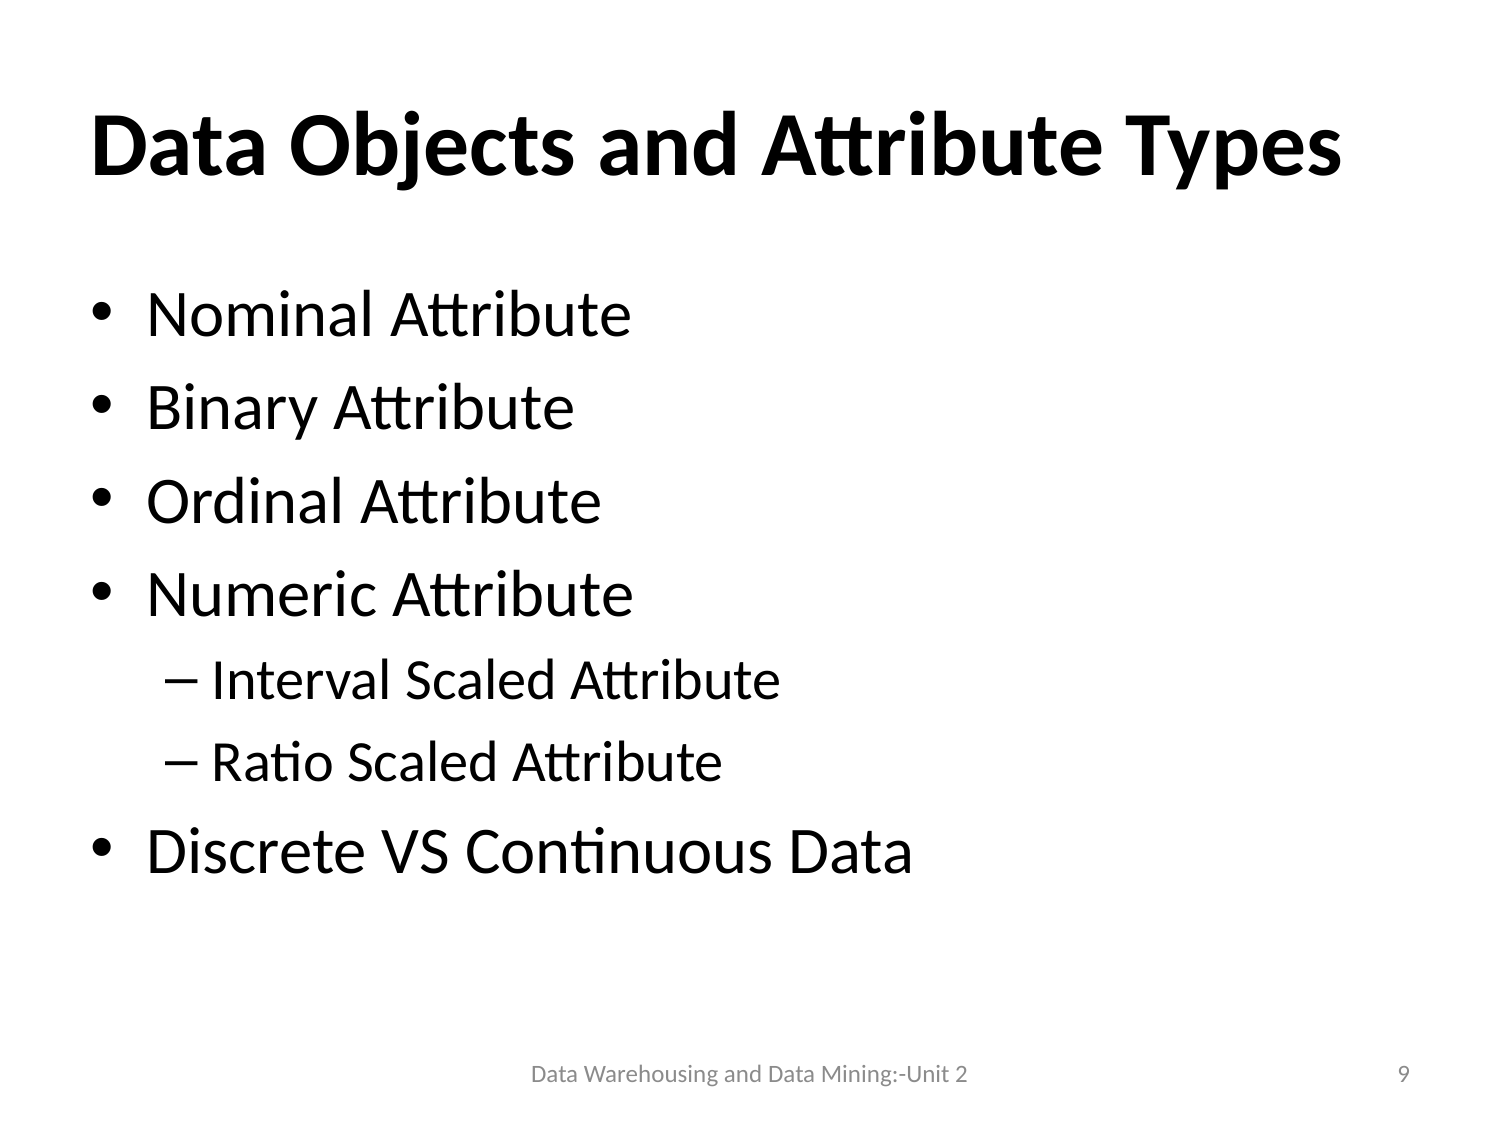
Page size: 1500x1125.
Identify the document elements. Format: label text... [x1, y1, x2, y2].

slide_number 9 [1074, 1042, 1425, 1103]
title Data Objects and Attribute Types [75, 45, 1425, 233]
footer Data Warehousing and Data Mining:-Unit 2 [512, 1042, 988, 1103]
list Nominal Attribute Binary Attribute Ordinal Attribute Numeric Attribute Interval Scaled Attribute Ratio Scaled Attribute Discrete VS Continuous Data [75, 262, 1425, 1005]
